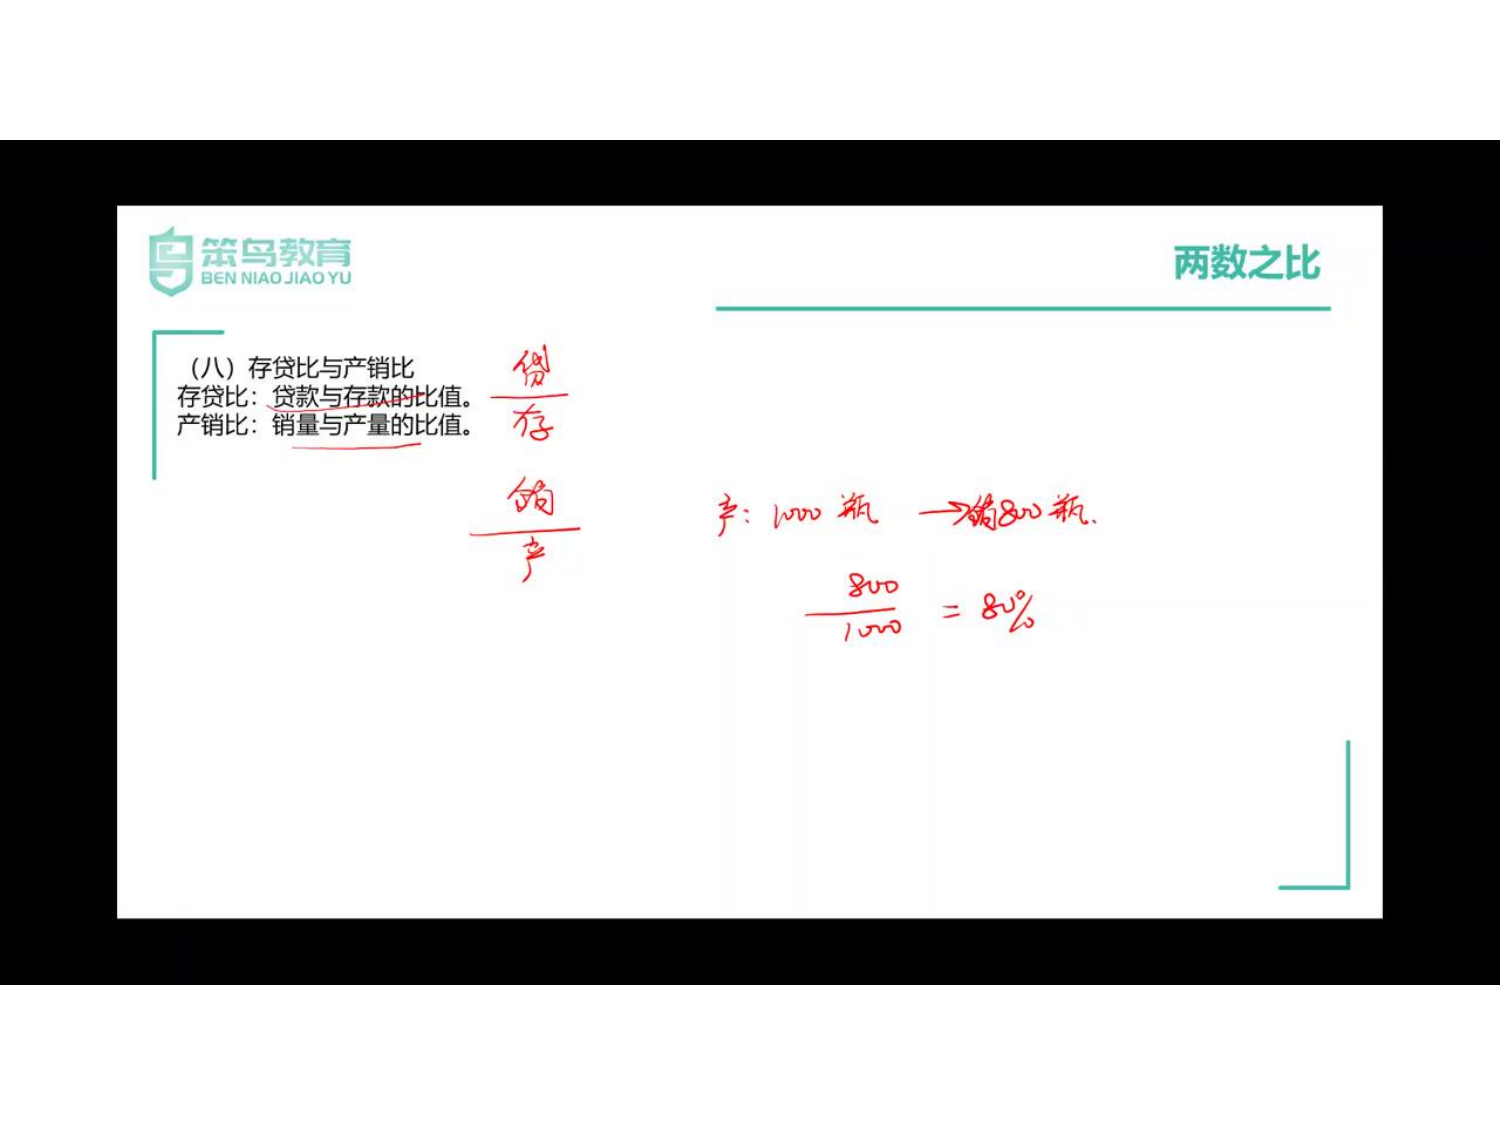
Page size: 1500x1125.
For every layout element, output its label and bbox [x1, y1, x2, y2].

picture [0, 140, 1500, 985]
